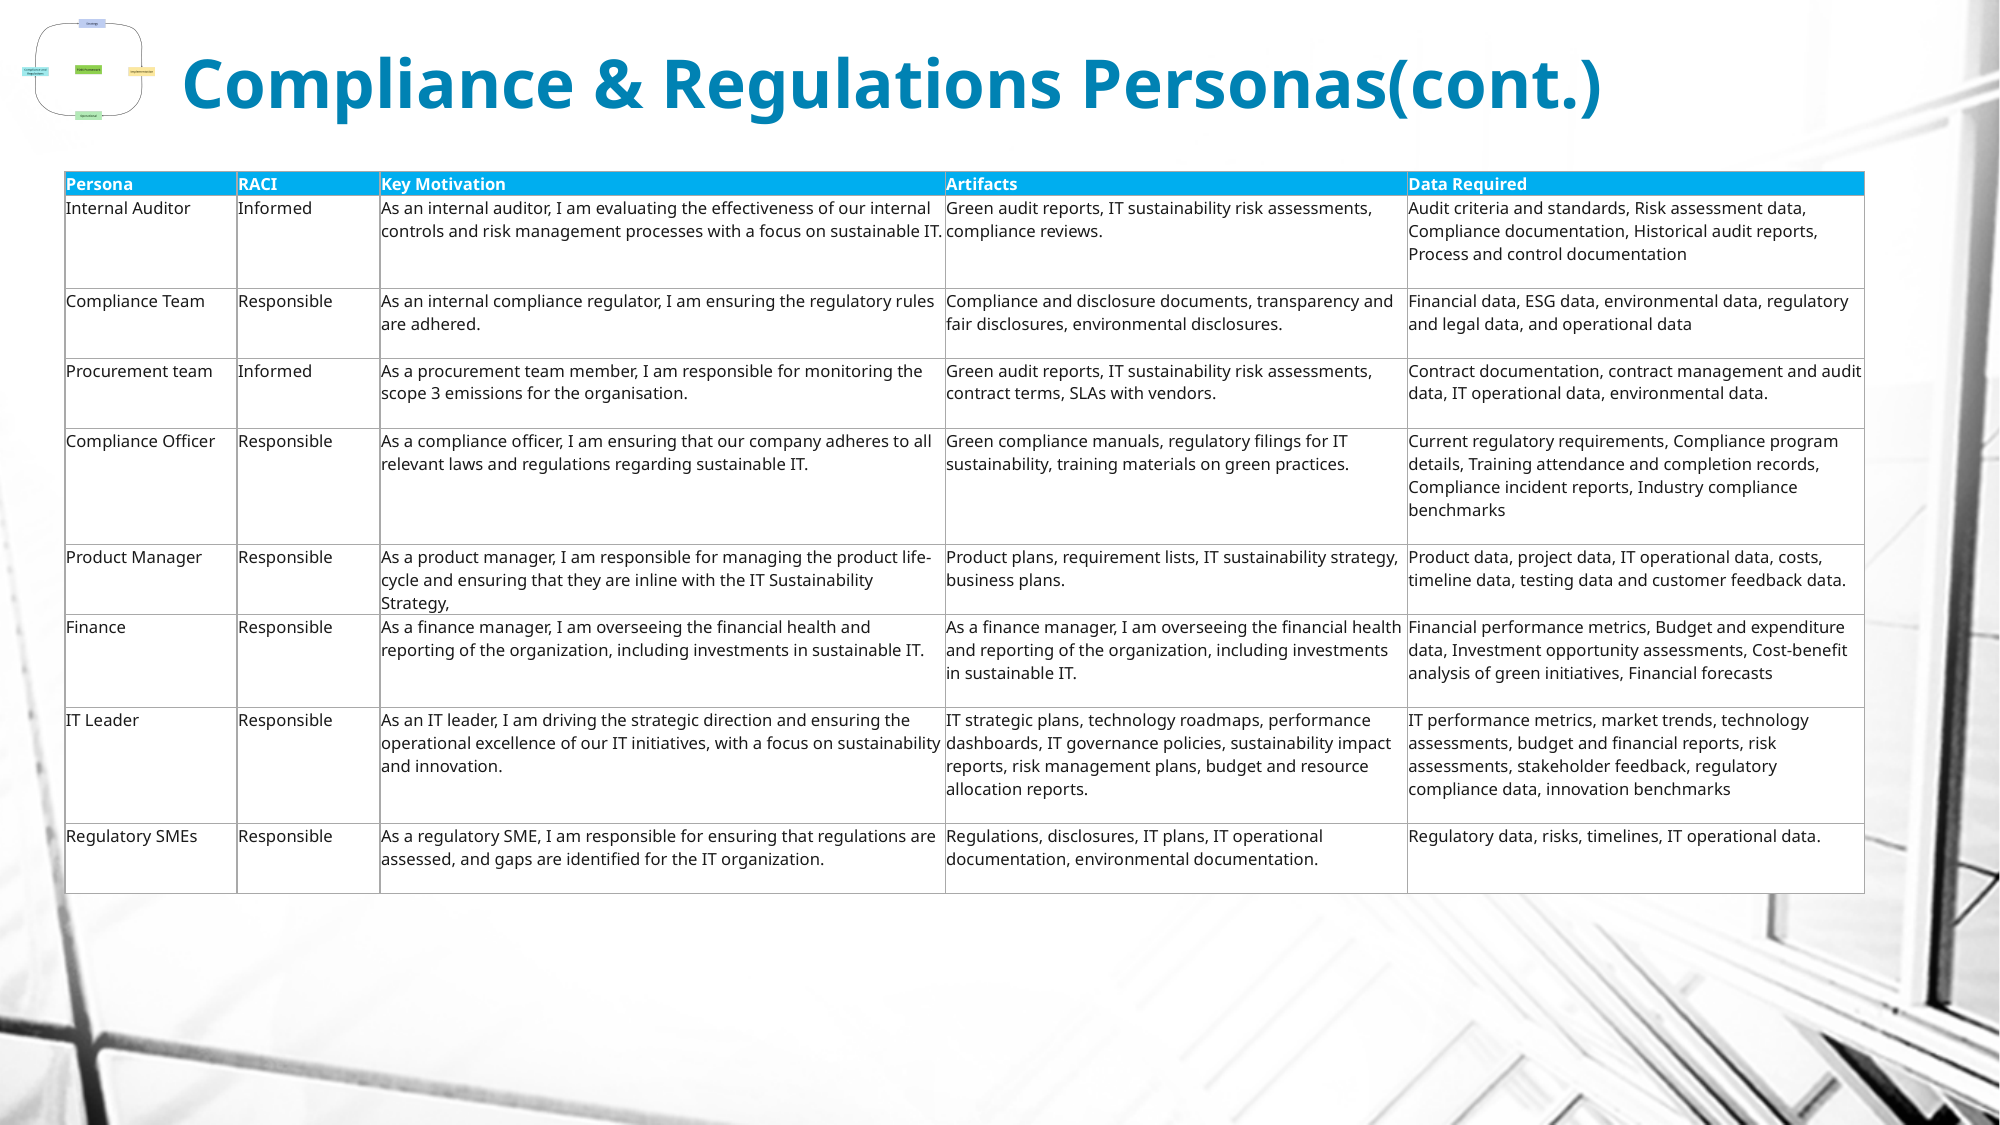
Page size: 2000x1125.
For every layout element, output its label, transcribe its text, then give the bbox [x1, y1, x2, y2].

table_cell As a finance manager, I am overseeing the financial health and reporting of the organization, including investments in sustainable IT. [381, 615, 945, 707]
table_header Key Motivation [381, 172, 945, 195]
table_cell Product plans, requirement lists, IT sustainability strategy, business plans. [946, 545, 1407, 614]
table_cell Product Manager [66, 545, 236, 614]
table_header Persona [66, 172, 236, 195]
table_cell Responsible [238, 545, 379, 614]
table_cell Product data, project data, IT operational data, costs, timeline data, testing data and customer feedback data. [1408, 545, 1864, 614]
table_cell As a product manager, I am responsible for managing the product life-cycle and ensuring that they are inline with the IT Sustainability Strategy, [381, 545, 945, 614]
table_cell As a compliance officer, I am ensuring that our company adheres to all relevant laws and regulations regarding sustainable IT. [381, 429, 945, 544]
table_cell Procurement team [66, 359, 236, 428]
table_cell As a regulatory SME, I am responsible for ensuring that regulations are assessed, and gaps are identified for the IT organization. [381, 824, 945, 893]
table_header Data Required [1408, 172, 1864, 195]
table_cell As a procurement team member, I am responsible for monitoring the scope 3 emissions for the organisation. [381, 359, 945, 428]
table_cell As an IT leader, I am driving the strategic direction and ensuring the operational excellence of our IT initiatives, with a focus on sustainability and innovation. [381, 708, 945, 823]
table_cell Responsible [238, 429, 379, 544]
table_cell IT Leader [66, 708, 236, 823]
table_cell Compliance and disclosure documents, transparency and fair disclosures, environmental disclosures. [946, 289, 1407, 358]
table_header Artifacts [946, 172, 1407, 195]
picture [0, 0, 2000, 1125]
table_cell Financial data, ESG data, environmental data, regulatory and legal data, and operational data [1408, 289, 1864, 358]
table_cell Financial performance metrics, Budget and expenditure data, Investment opportunity assessments, Cost-benefit analysis of green initiatives, Financial forecasts [1408, 615, 1864, 707]
table_cell Regulatory data, risks, timelines, IT operational data. [1408, 824, 1864, 893]
table_cell Finance [66, 615, 236, 707]
table_cell Audit criteria and standards, Risk assessment data, Compliance documentation, Historical audit reports, Process and control documentation [1408, 196, 1864, 288]
table_cell Responsible [238, 615, 379, 707]
table_cell Current regulatory requirements, Compliance program details, Training attendance and completion records, Compliance incident reports, Industry compliance benchmarks [1408, 429, 1864, 544]
table_cell Green audit reports, IT sustainability risk assessments, compliance reviews. [946, 196, 1407, 288]
table_cell Green compliance manuals, regulatory filings for IT sustainability, training materials on green practices. [946, 429, 1407, 544]
table_cell Internal Auditor [66, 196, 236, 288]
table_cell Regulatory SMEs [66, 824, 236, 893]
table_cell Compliance Officer [66, 429, 236, 544]
table_cell Responsible [238, 824, 379, 893]
table_cell Green audit reports, IT sustainability risk assessments, contract terms, SLAs with vendors. [946, 359, 1407, 428]
table_cell As an internal compliance regulator, I am ensuring the regulatory rules are adhered. [381, 289, 945, 358]
table_cell Contract documentation, contract management and audit data, IT operational data, environmental data. [1408, 359, 1864, 428]
table_cell Responsible [238, 289, 379, 358]
table_header RACI [238, 172, 379, 195]
title Compliance & Regulations Personas(cont.) [166, 32, 1628, 130]
table_cell Responsible [238, 708, 379, 823]
table_cell Compliance Team [66, 289, 236, 358]
table_cell IT performance metrics, market trends, technology assessments, budget and financial reports, risk assessments, stakeholder feedback, regulatory compliance data, innovation benchmarks [1408, 708, 1864, 823]
table_cell IT strategic plans, technology roadmaps, performance dashboards, IT governance policies, sustainability impact reports, risk management plans, budget and resource allocation reports. [946, 708, 1407, 823]
table_cell Regulations, disclosures, IT plans, IT operational documentation, environmental documentation. [946, 824, 1407, 893]
table_cell As a finance manager, I am overseeing the financial health and reporting of the organization, including investments in sustainable IT. [946, 615, 1407, 707]
table_cell Informed [238, 196, 379, 288]
table_cell As an internal auditor, I am evaluating the effectiveness of our internal controls and risk management processes with a focus on sustainable IT. [381, 196, 945, 288]
table_cell Informed [238, 359, 379, 428]
